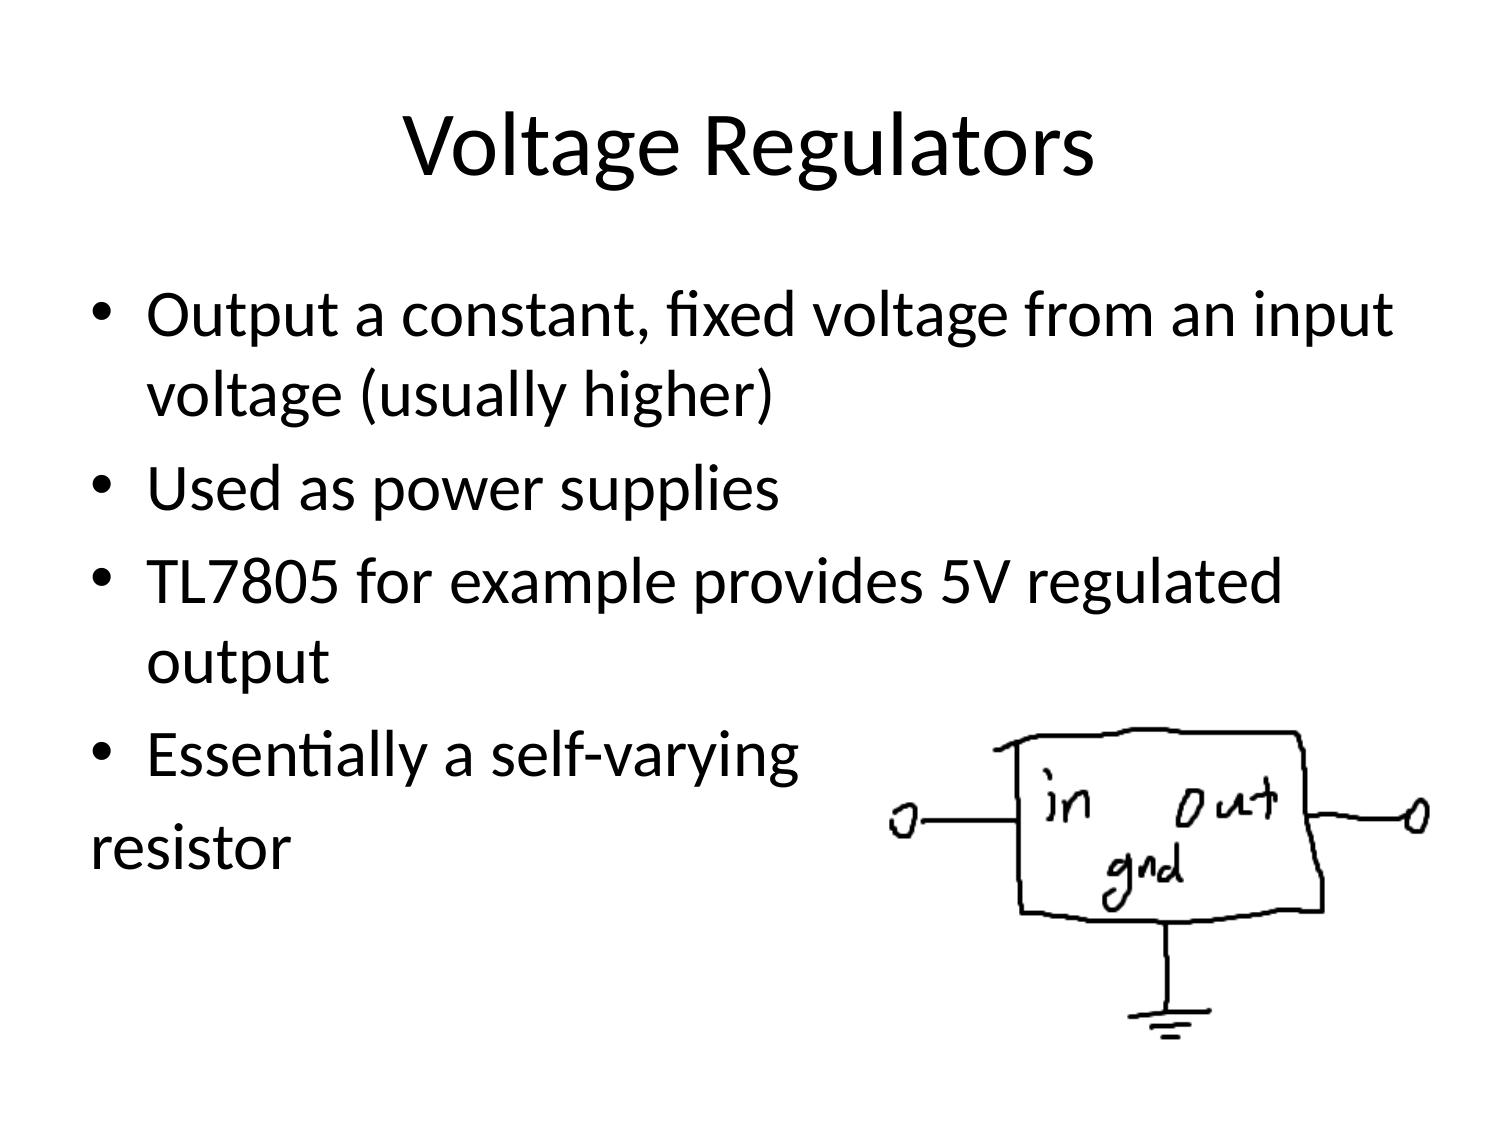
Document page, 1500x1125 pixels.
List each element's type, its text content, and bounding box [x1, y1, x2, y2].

picture [852, 674, 1500, 1104]
title Voltage Regulators [75, 45, 1425, 233]
list Output a constant, fixed voltage from an input voltage (usually higher) Used as power supplies TL7805 for example provides 5V regulated output Essentially a self-varying resistor [75, 262, 1425, 1005]
